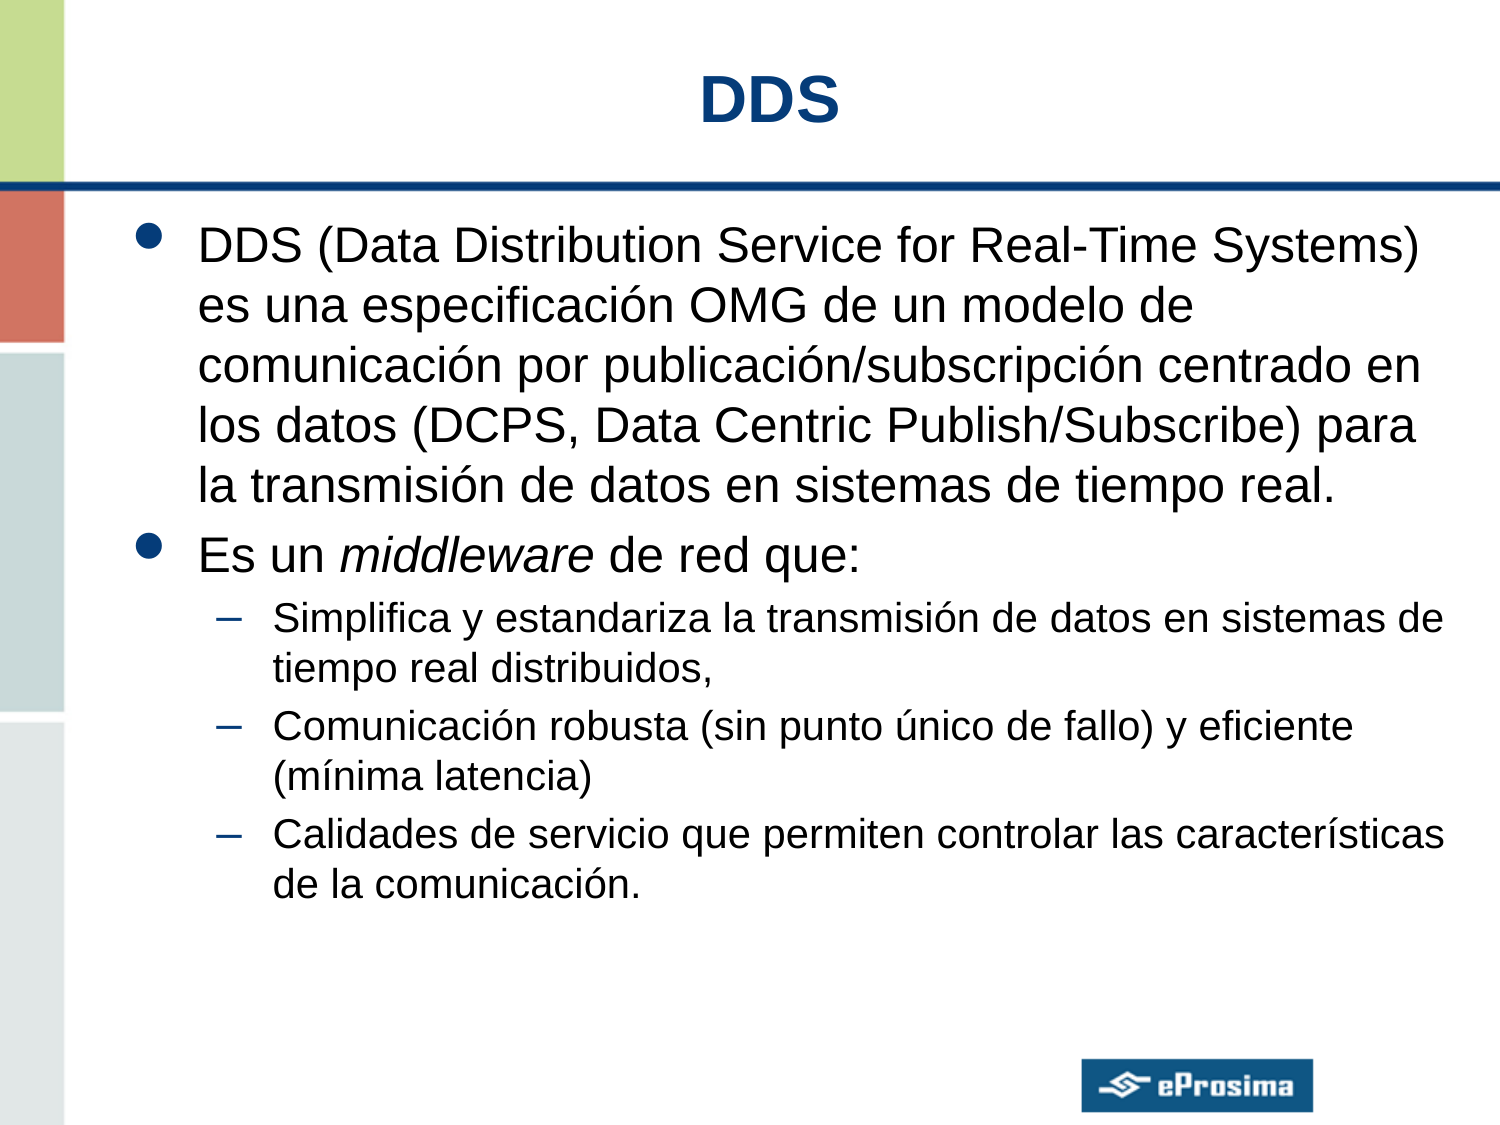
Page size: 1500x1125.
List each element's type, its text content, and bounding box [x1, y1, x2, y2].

list DDS (Data Distribution Service for Real-Time Systems) es una especificación OMG de un modelo de comunicación por publicación/subscripción centrado en los datos (DCPS, Data Centric Publish/Subscribe) para la transmisión de datos en sistemas de tiempo real. Es un middleware de red que: Simplifica y estandariza la transmisión de datos en sistemas de tiempo real distribuidos, Comunicación robusta (sin punto único de fallo) y eficiente (mínima latencia) Calidades de servicio que permiten controlar las características de la comunicación. [116, 204, 1466, 1057]
picture [0, 0, 1500, 1125]
title DDS [115, 12, 1426, 180]
